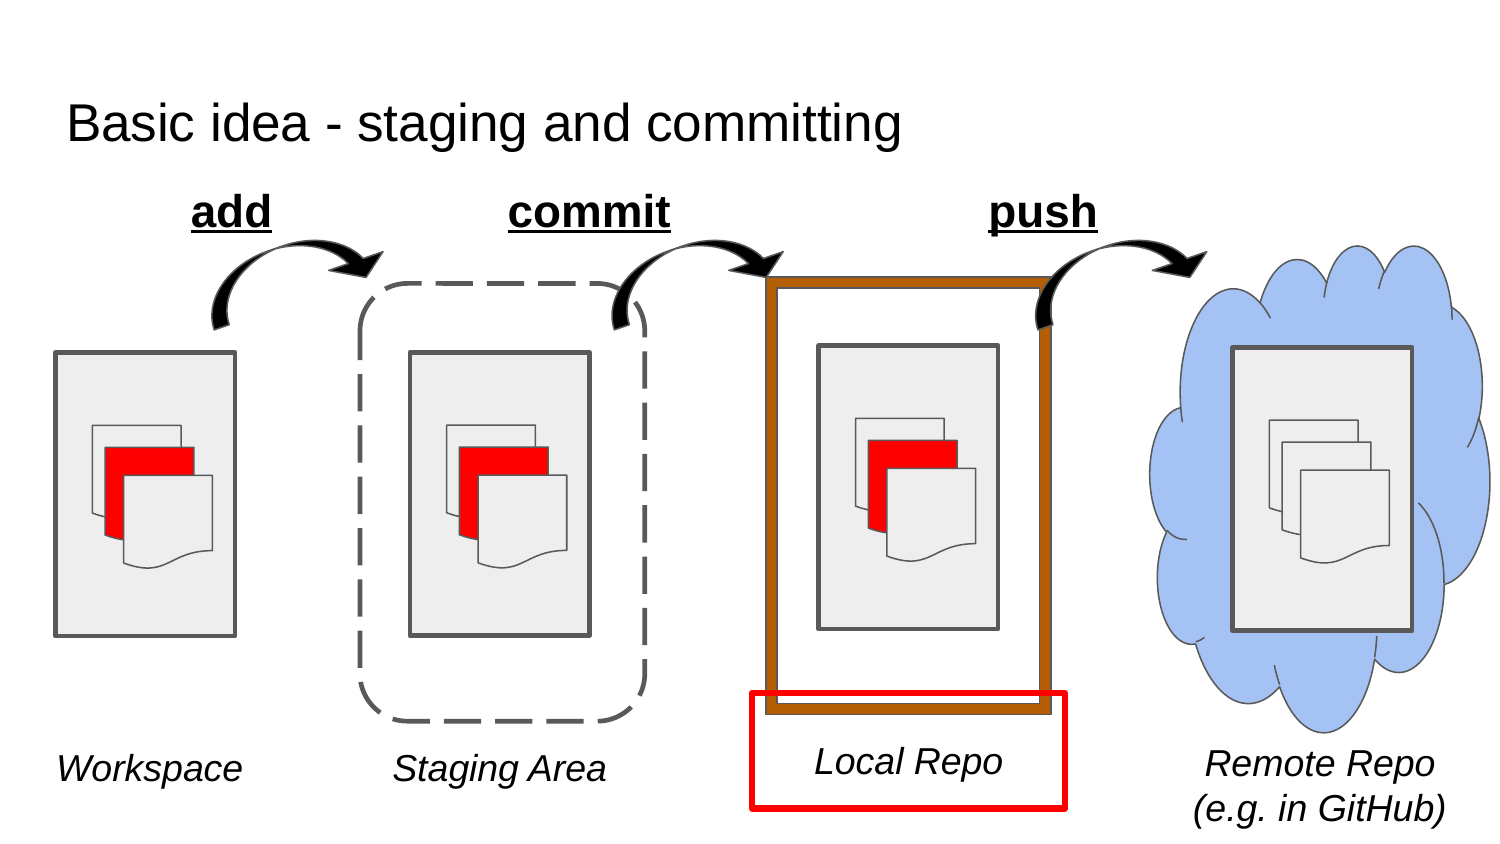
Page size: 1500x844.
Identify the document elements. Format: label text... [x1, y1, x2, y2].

text_box [328, 251, 384, 278]
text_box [765, 276, 1052, 798]
title Basic idea - staging and committing [51, 72, 1449, 167]
text_box add [175, 166, 360, 252]
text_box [1149, 244, 1491, 844]
text_box commit [492, 166, 691, 252]
text_box push [973, 166, 1158, 252]
text_box [752, 692, 1065, 809]
text_box [691, 240, 784, 277]
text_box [359, 283, 645, 805]
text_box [16, 352, 283, 805]
